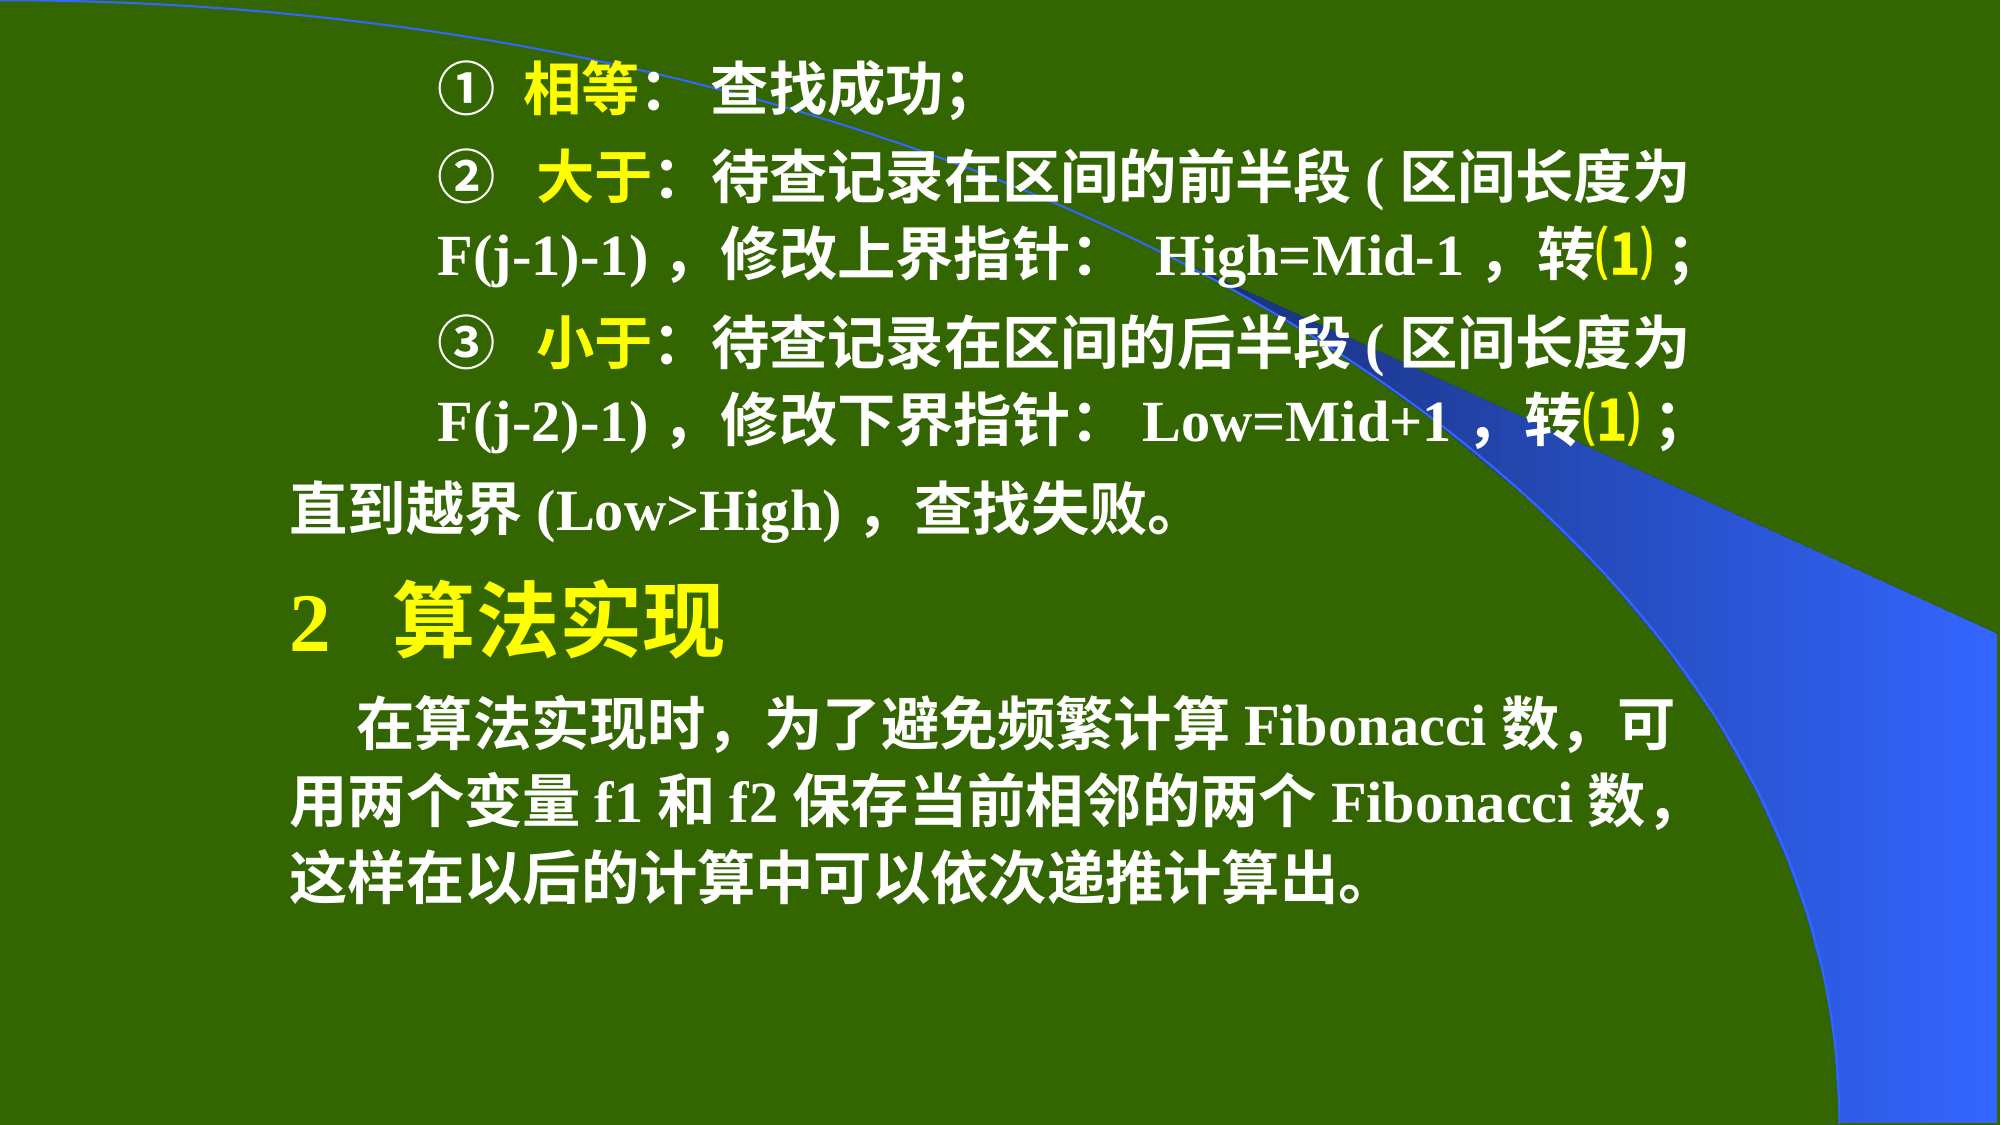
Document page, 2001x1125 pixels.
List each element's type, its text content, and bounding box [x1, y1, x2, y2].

text_box ① 相等： 查找成功； ② 大于：待查记录在区间的前半段(区间长度为F(j-1)-1)，修改上界指针： High=Mid-1，转⑴ ； ③ 小于：待查记录在区间的后半段(区间长度为F(j-2)-1)，修改下界指针：Low=Mid+1，转⑴ ； 直到越界(Low>High)，查找失败。 2 算法实现 在算法实现时，为了避免频繁计算Fibonacci数，可用两个变量f1和f2保存当前相邻的两个Fibonacci数，这样在以后的计算中可以依次递推计算出。 [274, 37, 1721, 1025]
